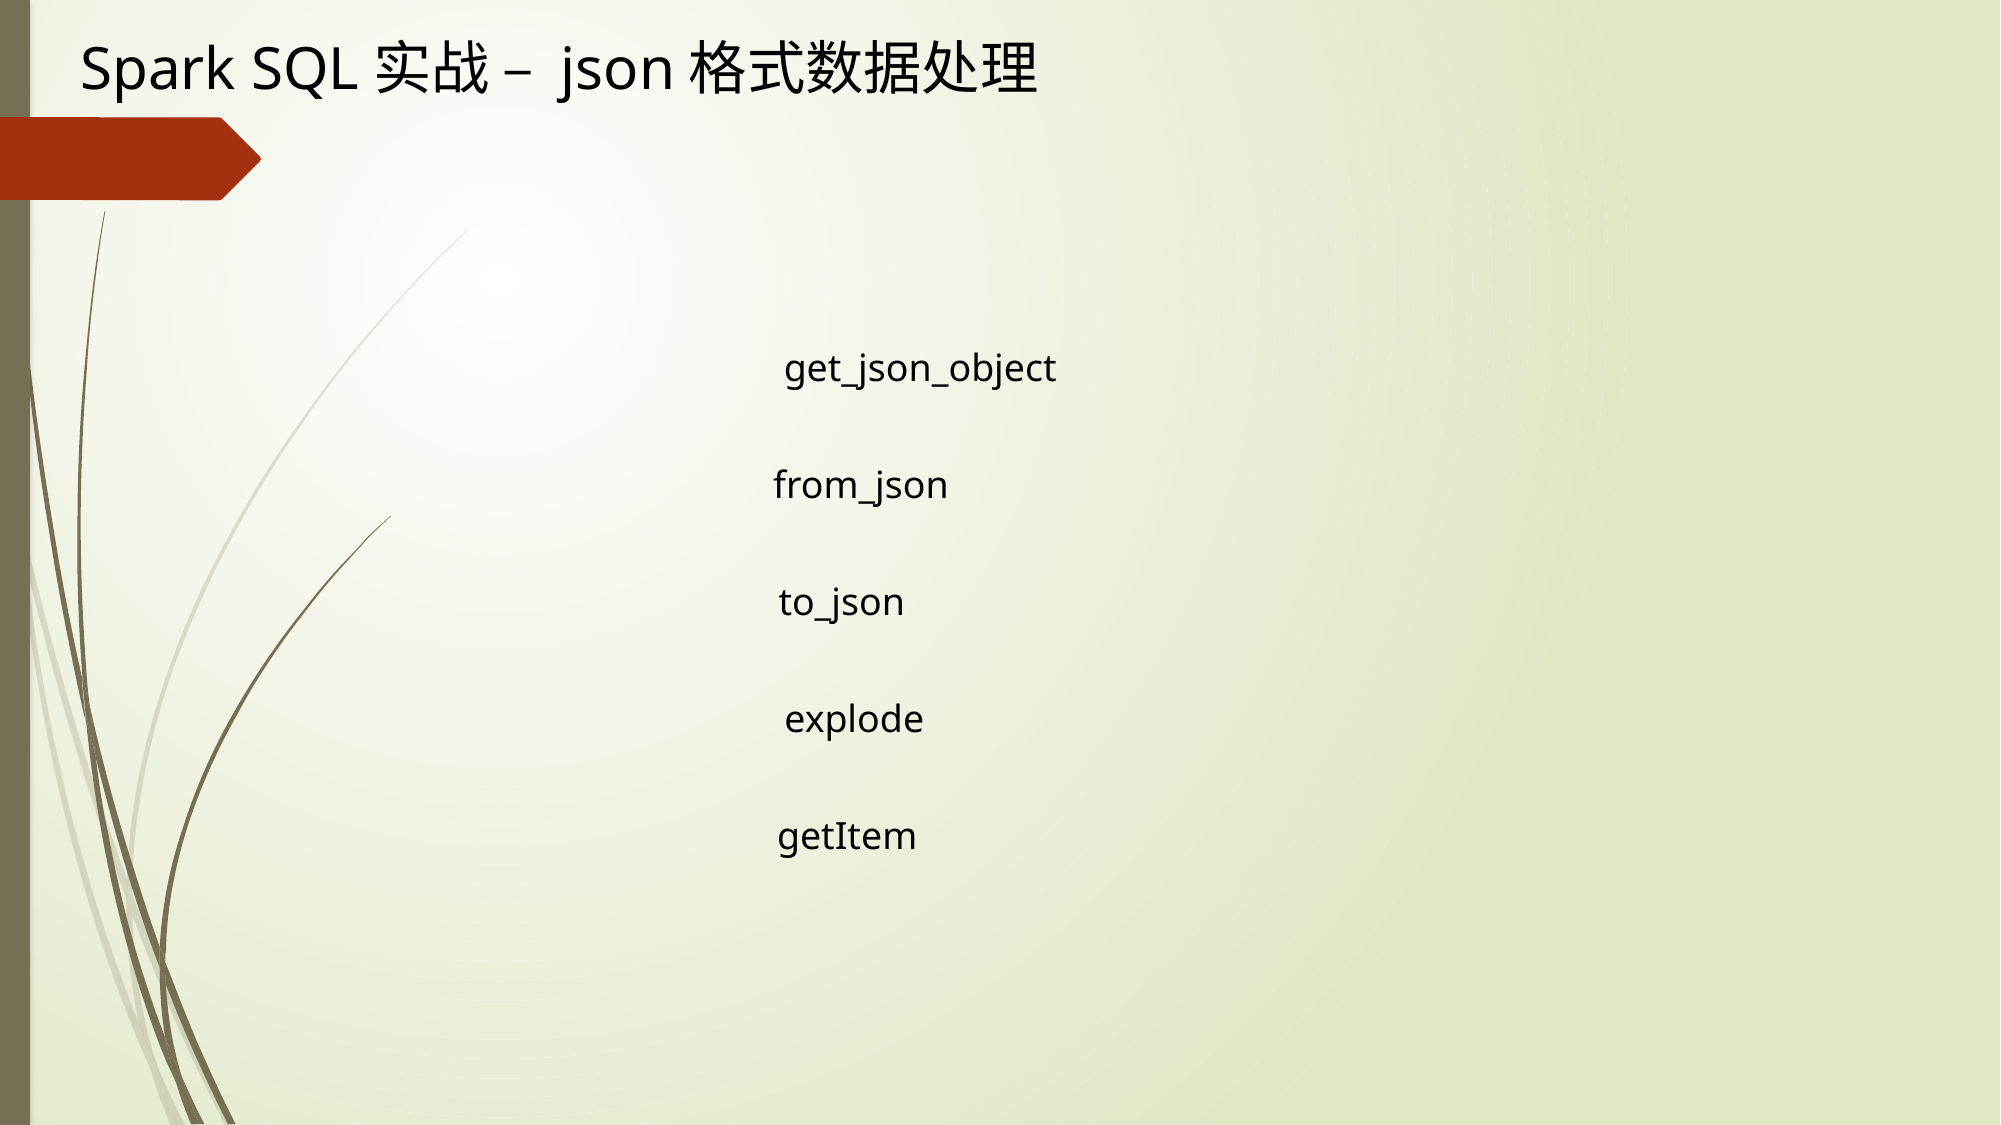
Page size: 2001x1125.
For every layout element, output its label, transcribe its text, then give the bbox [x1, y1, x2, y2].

text_box getItem [762, 804, 933, 865]
text_box get_json_object [769, 336, 1073, 396]
text_box Spark SQL实战 – json格式数据处理 [65, 23, 1054, 109]
text_box from_json [758, 453, 964, 513]
text_box to_json [763, 570, 921, 631]
text_box explode [769, 687, 940, 748]
